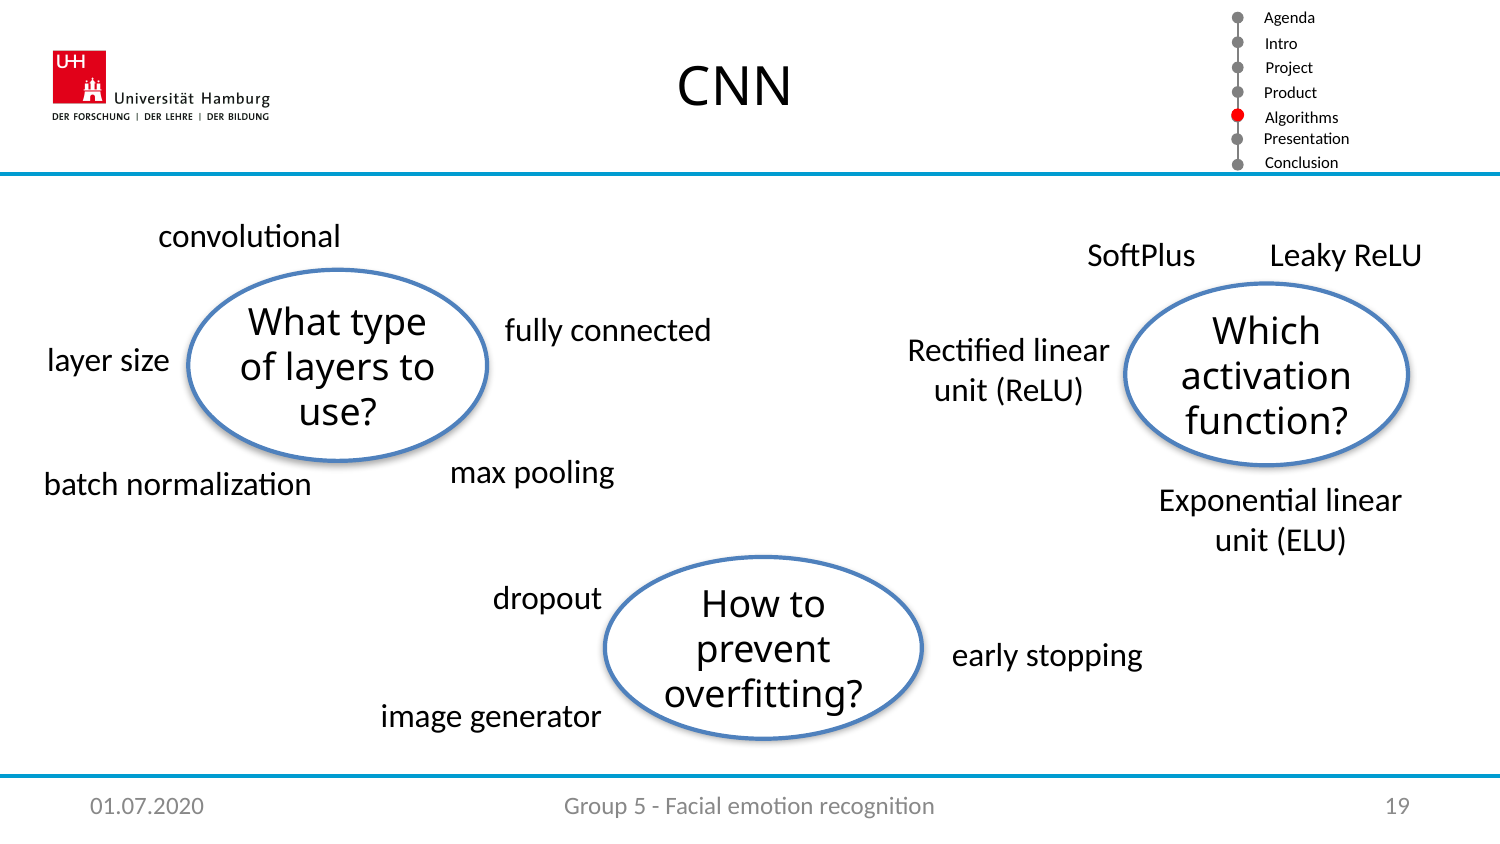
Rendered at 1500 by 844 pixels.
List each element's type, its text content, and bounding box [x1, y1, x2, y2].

text_box 01.07.2020 [82, 782, 418, 827]
text_box layer size [39, 330, 178, 385]
text_box [1231, 108, 1245, 122]
text_box image generator [373, 687, 610, 742]
slide_number 19 [1187, 782, 1425, 827]
text_box fully connected [497, 300, 721, 356]
text_box batch normalization [36, 454, 320, 510]
text_box Exponential linear unit (ELU) [1129, 471, 1433, 566]
text_box What type of layers to use? [188, 269, 488, 461]
text_box convolutional [150, 206, 350, 262]
text_box Which activation function? [1140, 283, 1408, 466]
picture [0, 0, 322, 147]
text_box Rectified linear unit (ReLU) [875, 320, 1143, 416]
list CNN [35, 43, 1436, 127]
text_box max pooling [442, 442, 623, 498]
text_box How to prevent overfitting? [604, 556, 918, 739]
text_box dropout [485, 568, 611, 624]
text_box early stopping [841, 626, 1254, 681]
text_box Leaky ReLU [1262, 226, 1431, 281]
text_box SoftPlus [1079, 226, 1204, 281]
text_box Group 5 - Facial emotion recognition [519, 782, 980, 827]
